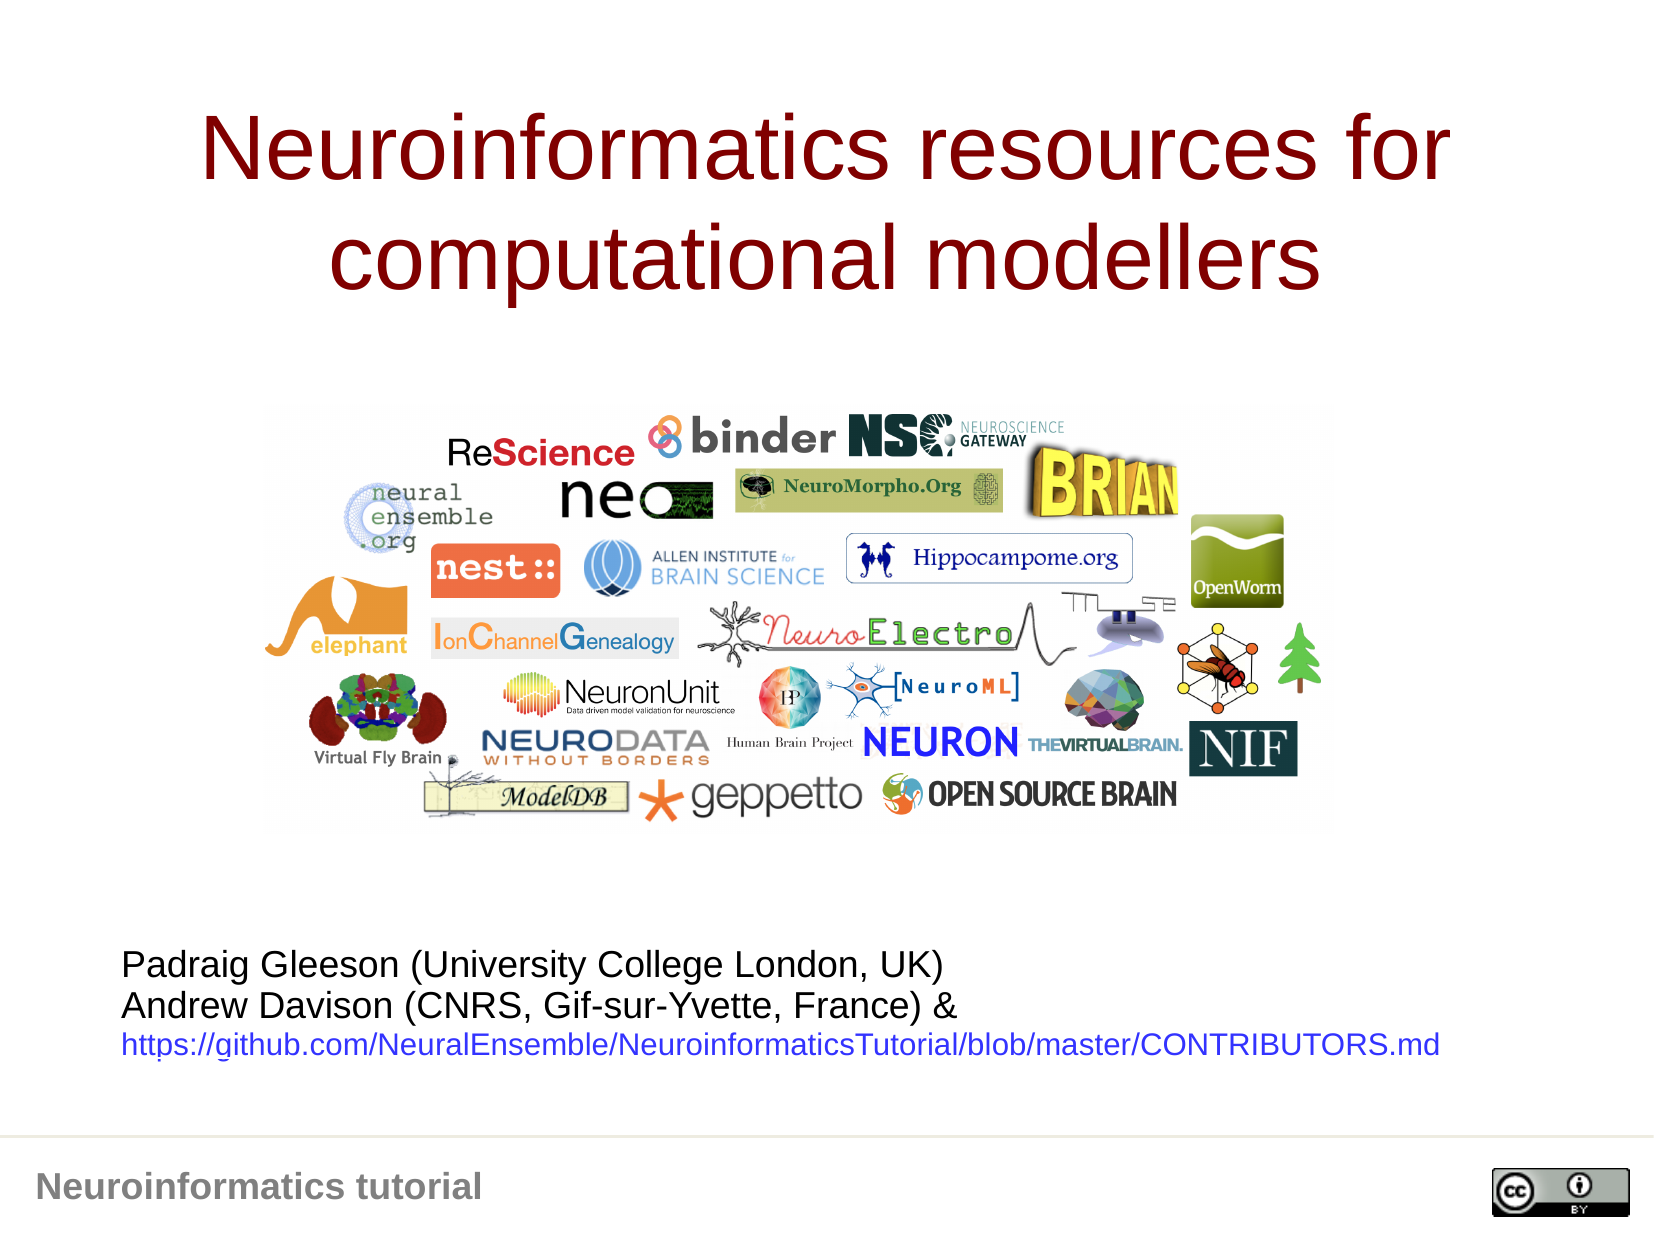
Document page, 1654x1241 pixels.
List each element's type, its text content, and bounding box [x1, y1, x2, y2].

text_box Neuroinformatics tutorial [35, 1151, 508, 1217]
text_box Padraig Gleeson (University College London, UK) Andrew Davison (CNRS, Gif-sur-Yvette, France) & https://github.com/NeuralEnsemble/NeuroinformaticsTutorial/blob/master/CONTRIBUTORS.md [106, 933, 1512, 1105]
picture [263, 404, 1334, 835]
picture [1492, 1167, 1631, 1217]
text_box Neuroinformatics resources for computational modellers [82, 0, 1571, 390]
